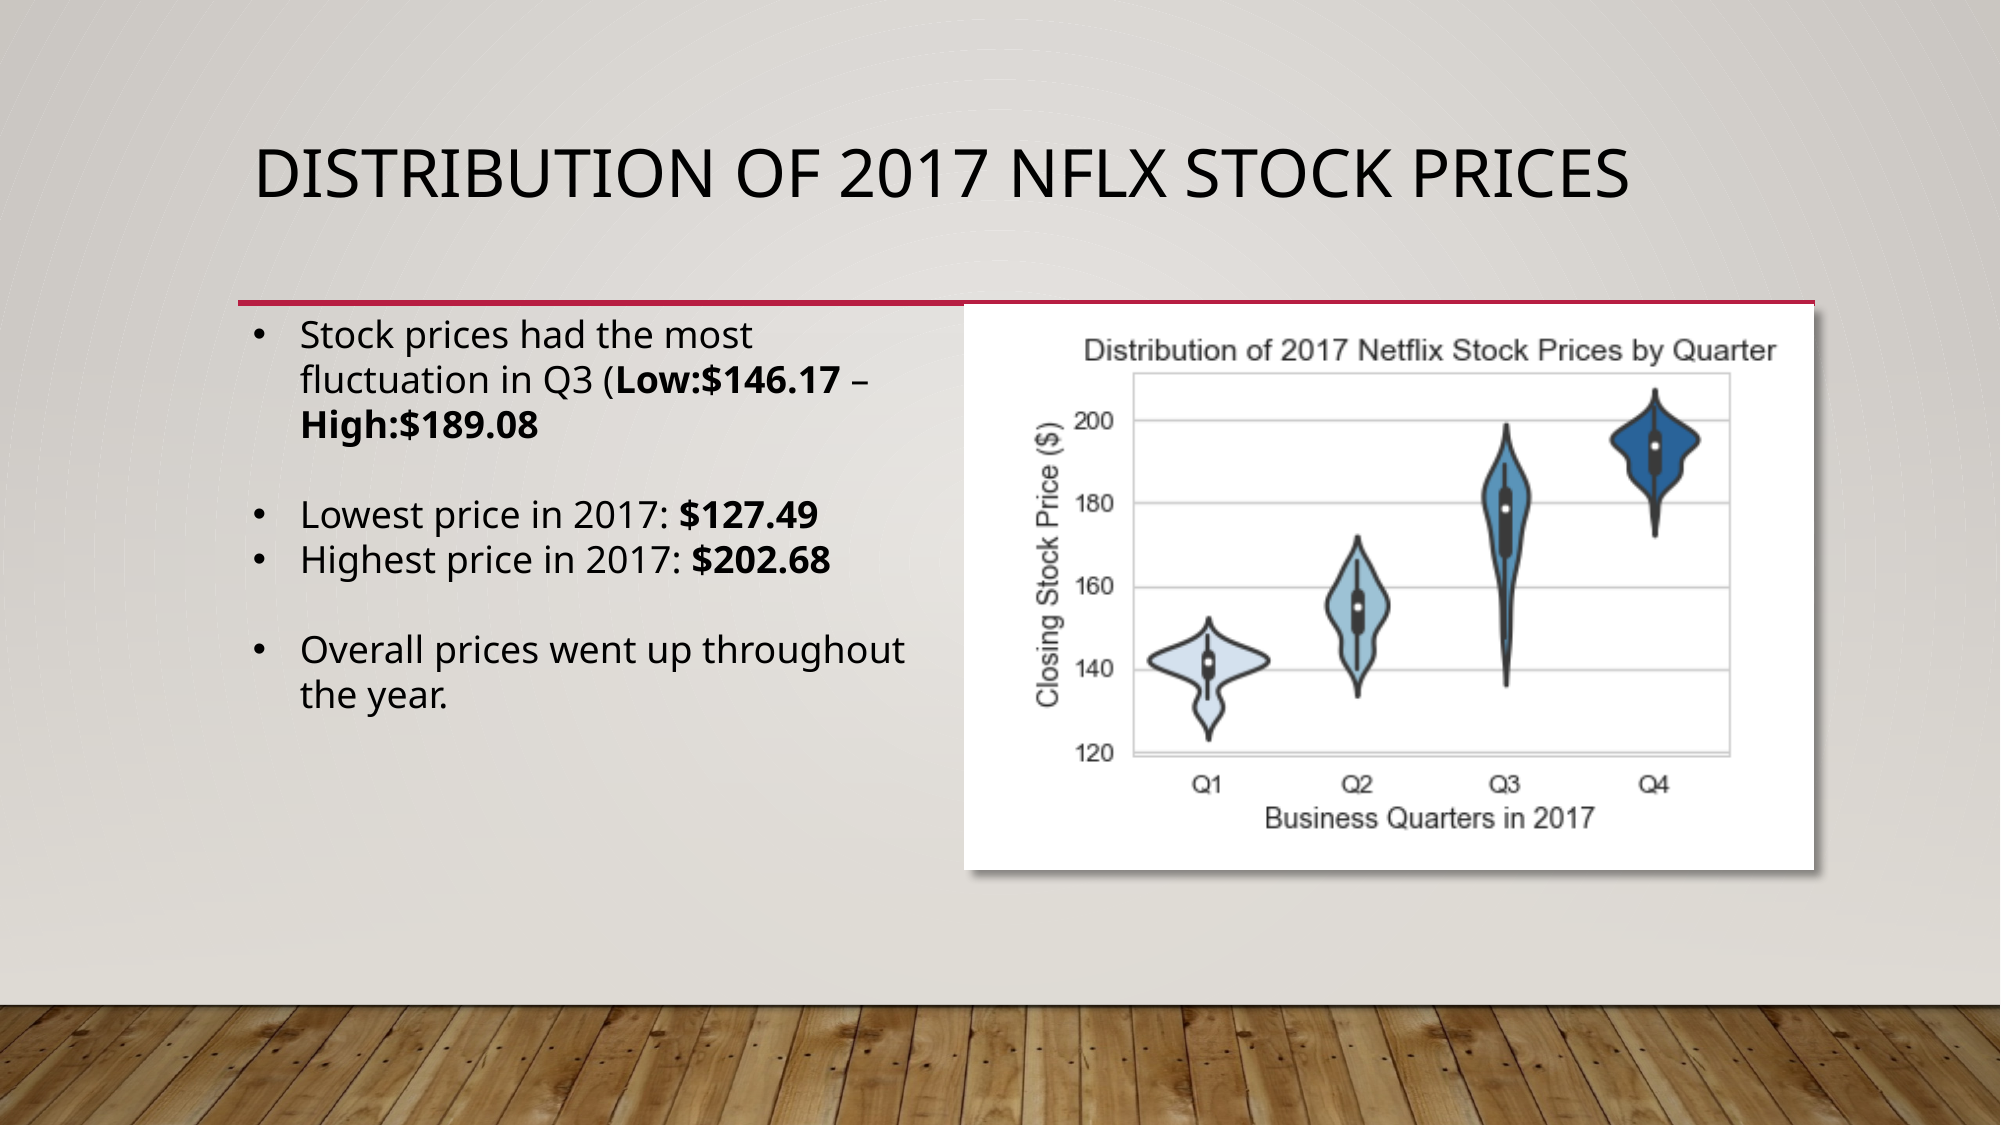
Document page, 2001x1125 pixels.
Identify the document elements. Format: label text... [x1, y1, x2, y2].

text_box Stock prices had the most fluctuation in Q3 (Low:$146.17 – High:$189.08 Lowest price in 2017: $127.49 Highest price in 2017: $202.68 Overall prices went up throughout the year. [238, 304, 964, 724]
picture [0, 1005, 2000, 1125]
title Distribution of 2017 NFLX stock prices [238, 131, 1814, 304]
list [964, 303, 1814, 871]
